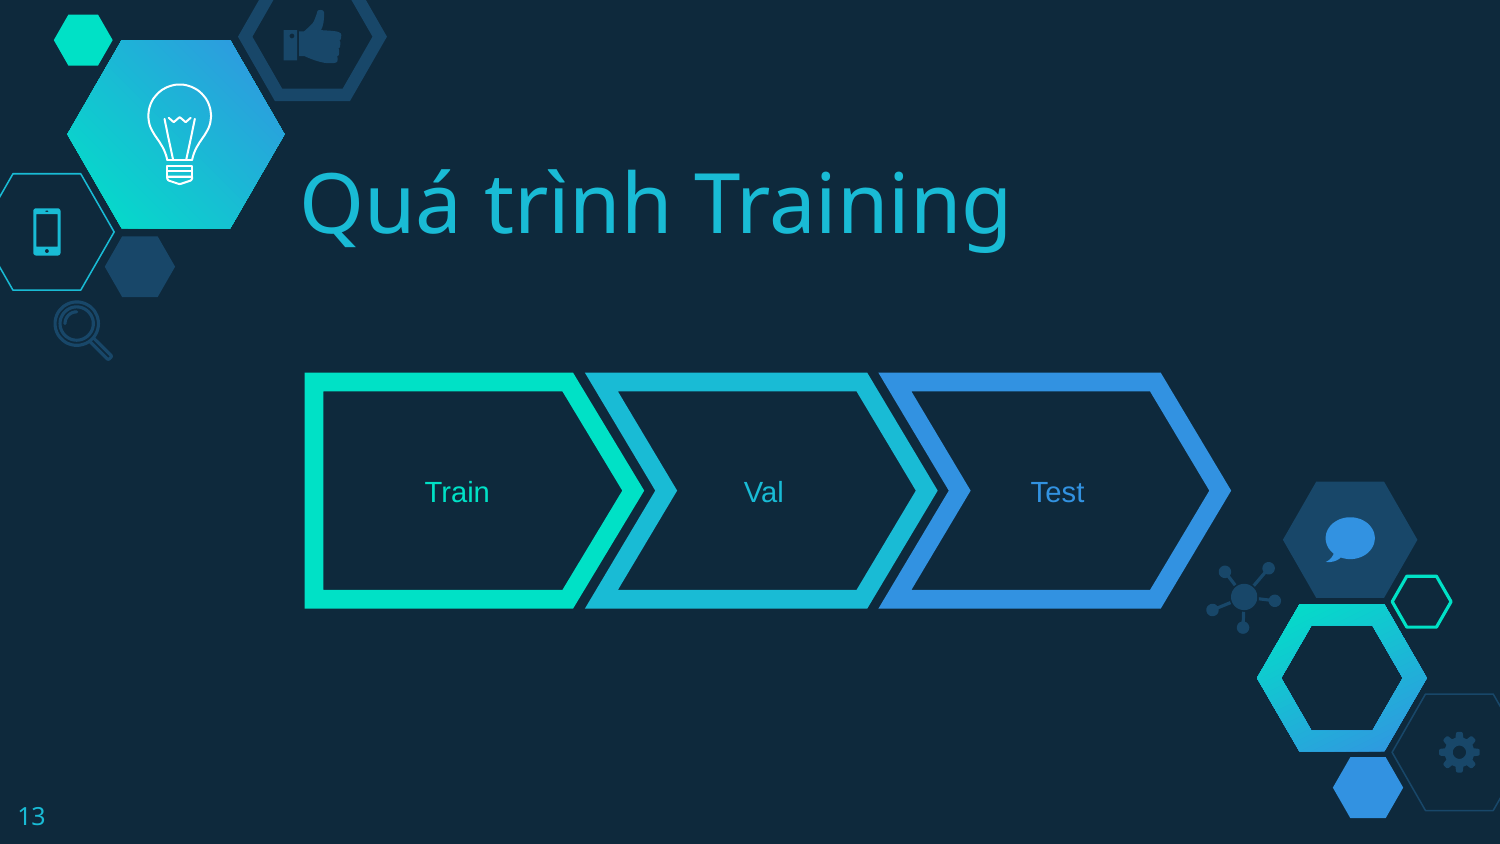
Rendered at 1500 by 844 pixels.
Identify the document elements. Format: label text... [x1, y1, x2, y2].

text_box Train [313, 381, 634, 600]
slide_number 13 [2, 785, 93, 844]
title Quá trình Training [284, 134, 1096, 241]
text_box Test [894, 381, 1221, 600]
text_box Val [601, 381, 927, 600]
